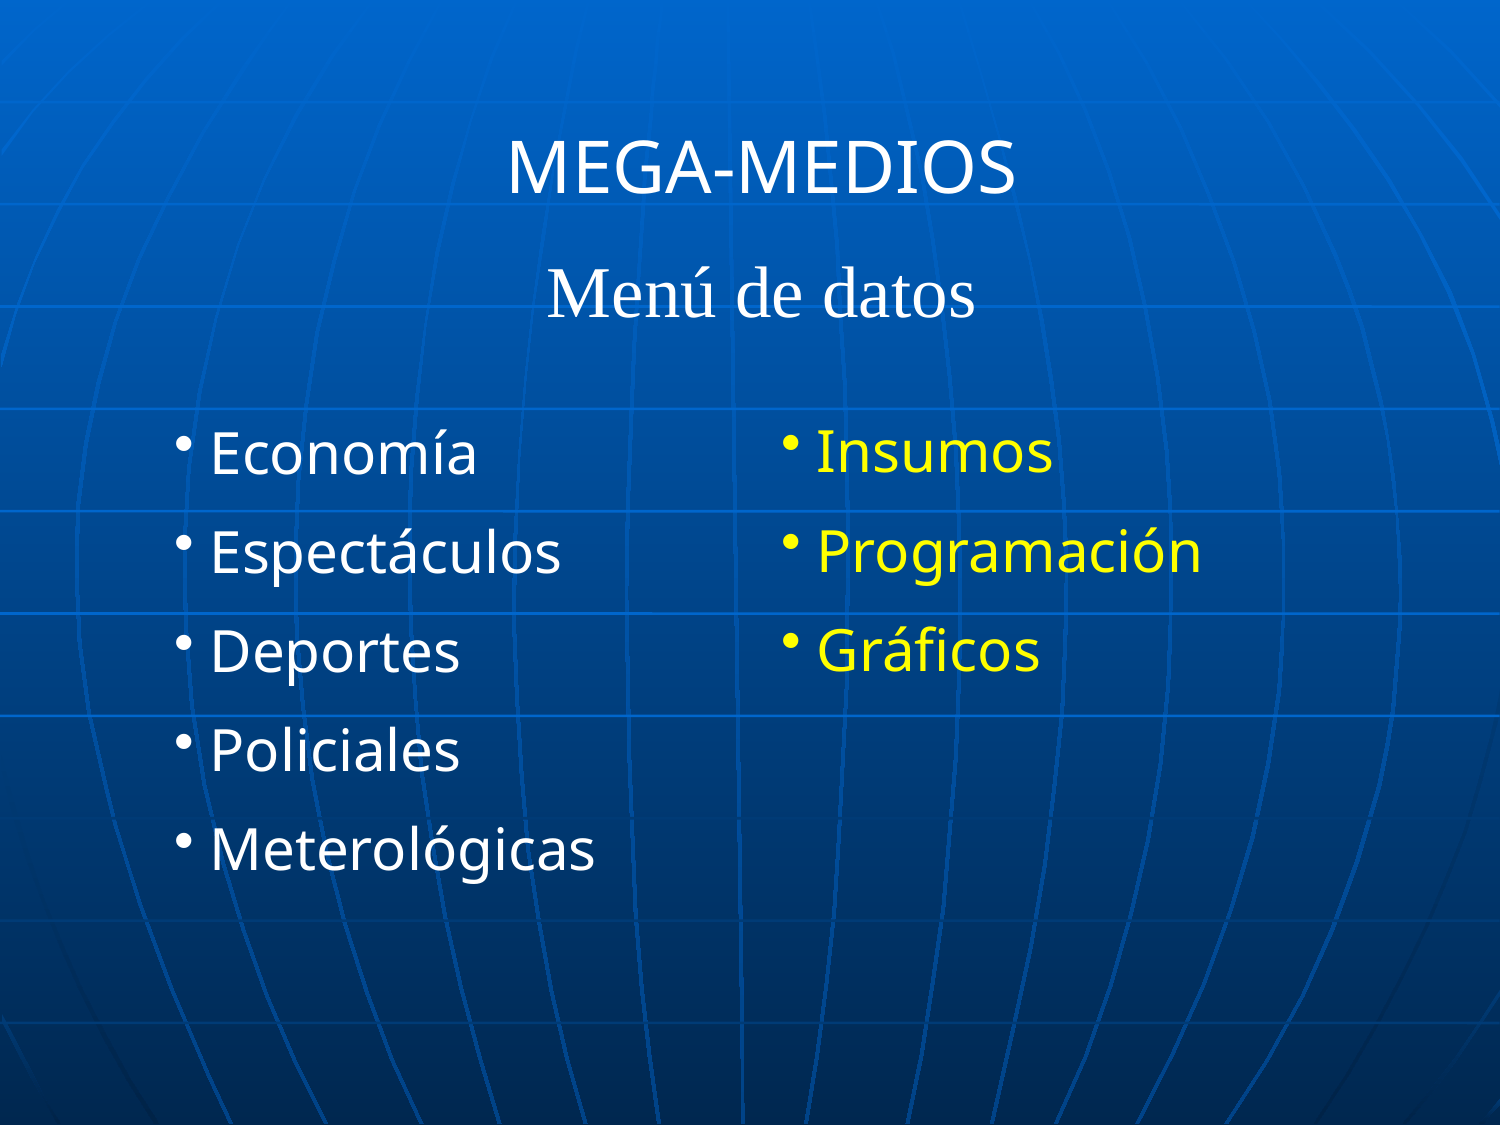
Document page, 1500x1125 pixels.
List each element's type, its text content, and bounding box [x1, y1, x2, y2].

text_box Economía Espectáculos Deportes Policiales Meterológicas [159, 408, 703, 989]
text_box MEGA-MEDIOS Menú de datos [147, 113, 1376, 340]
text_box Insumos Programación Gráficos [766, 407, 1310, 691]
